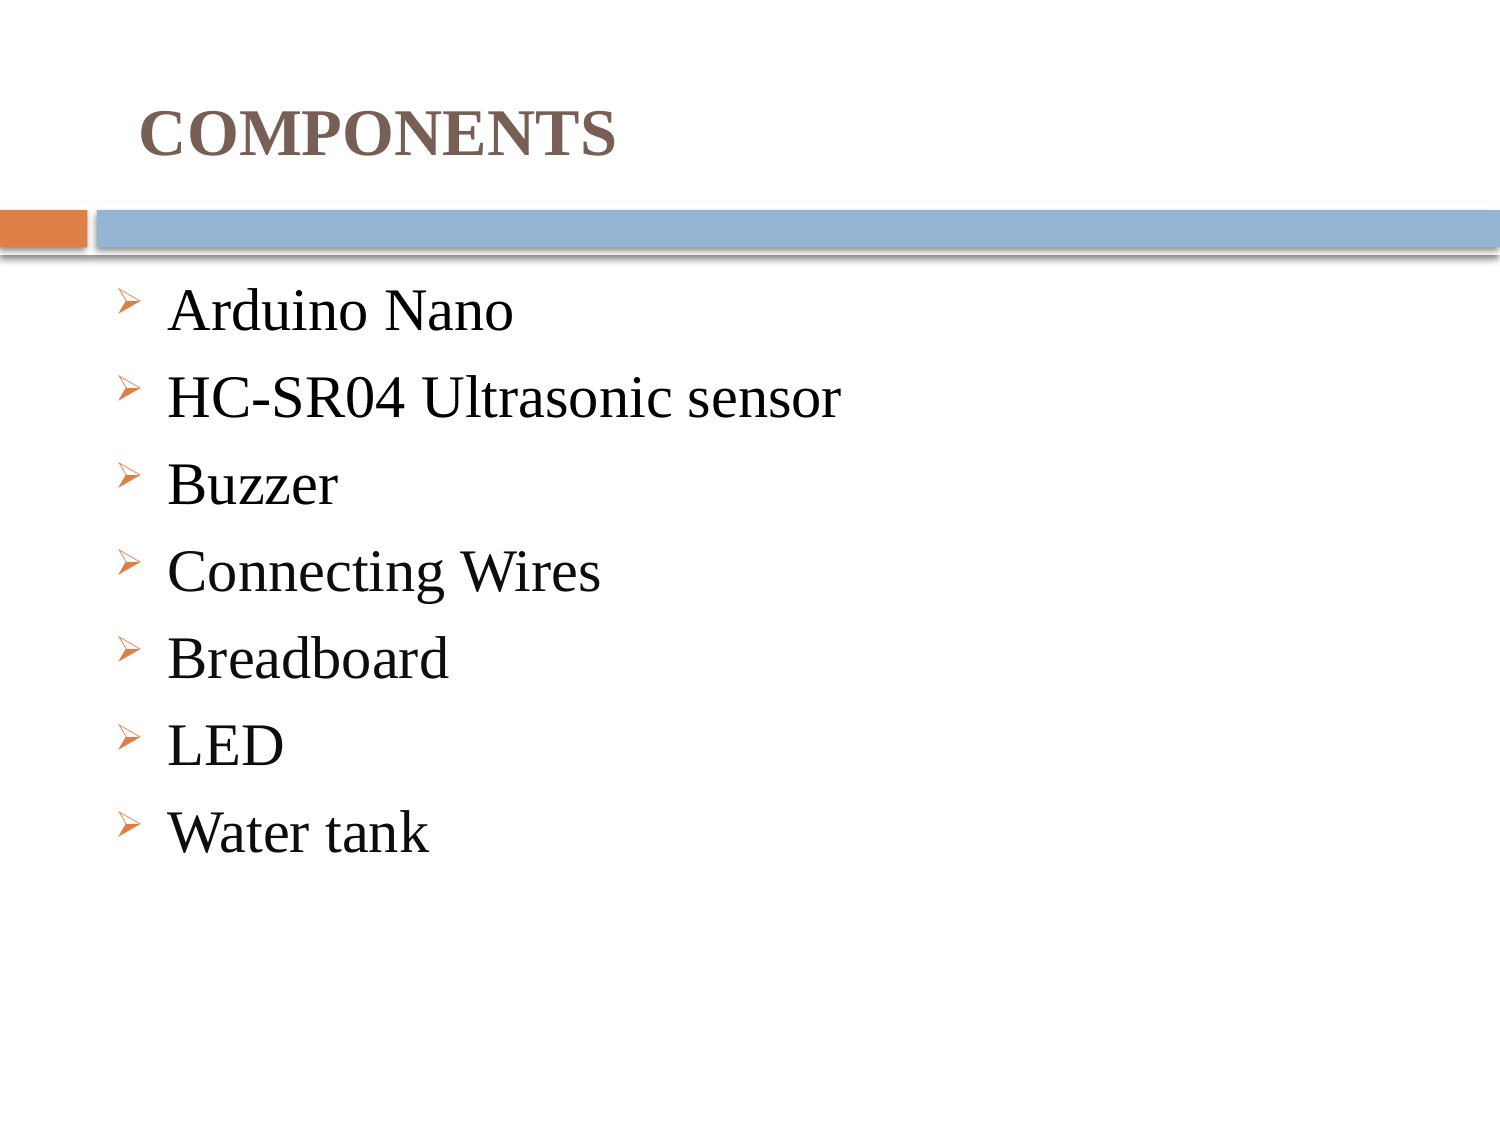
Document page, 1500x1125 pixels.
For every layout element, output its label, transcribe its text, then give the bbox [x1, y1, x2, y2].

title COMPONENTS [100, 37, 1438, 200]
list Arduino Nano HC-SR04 Ultrasonic sensor Buzzer Connecting Wires Breadboard LED Water tank [100, 262, 1438, 1000]
